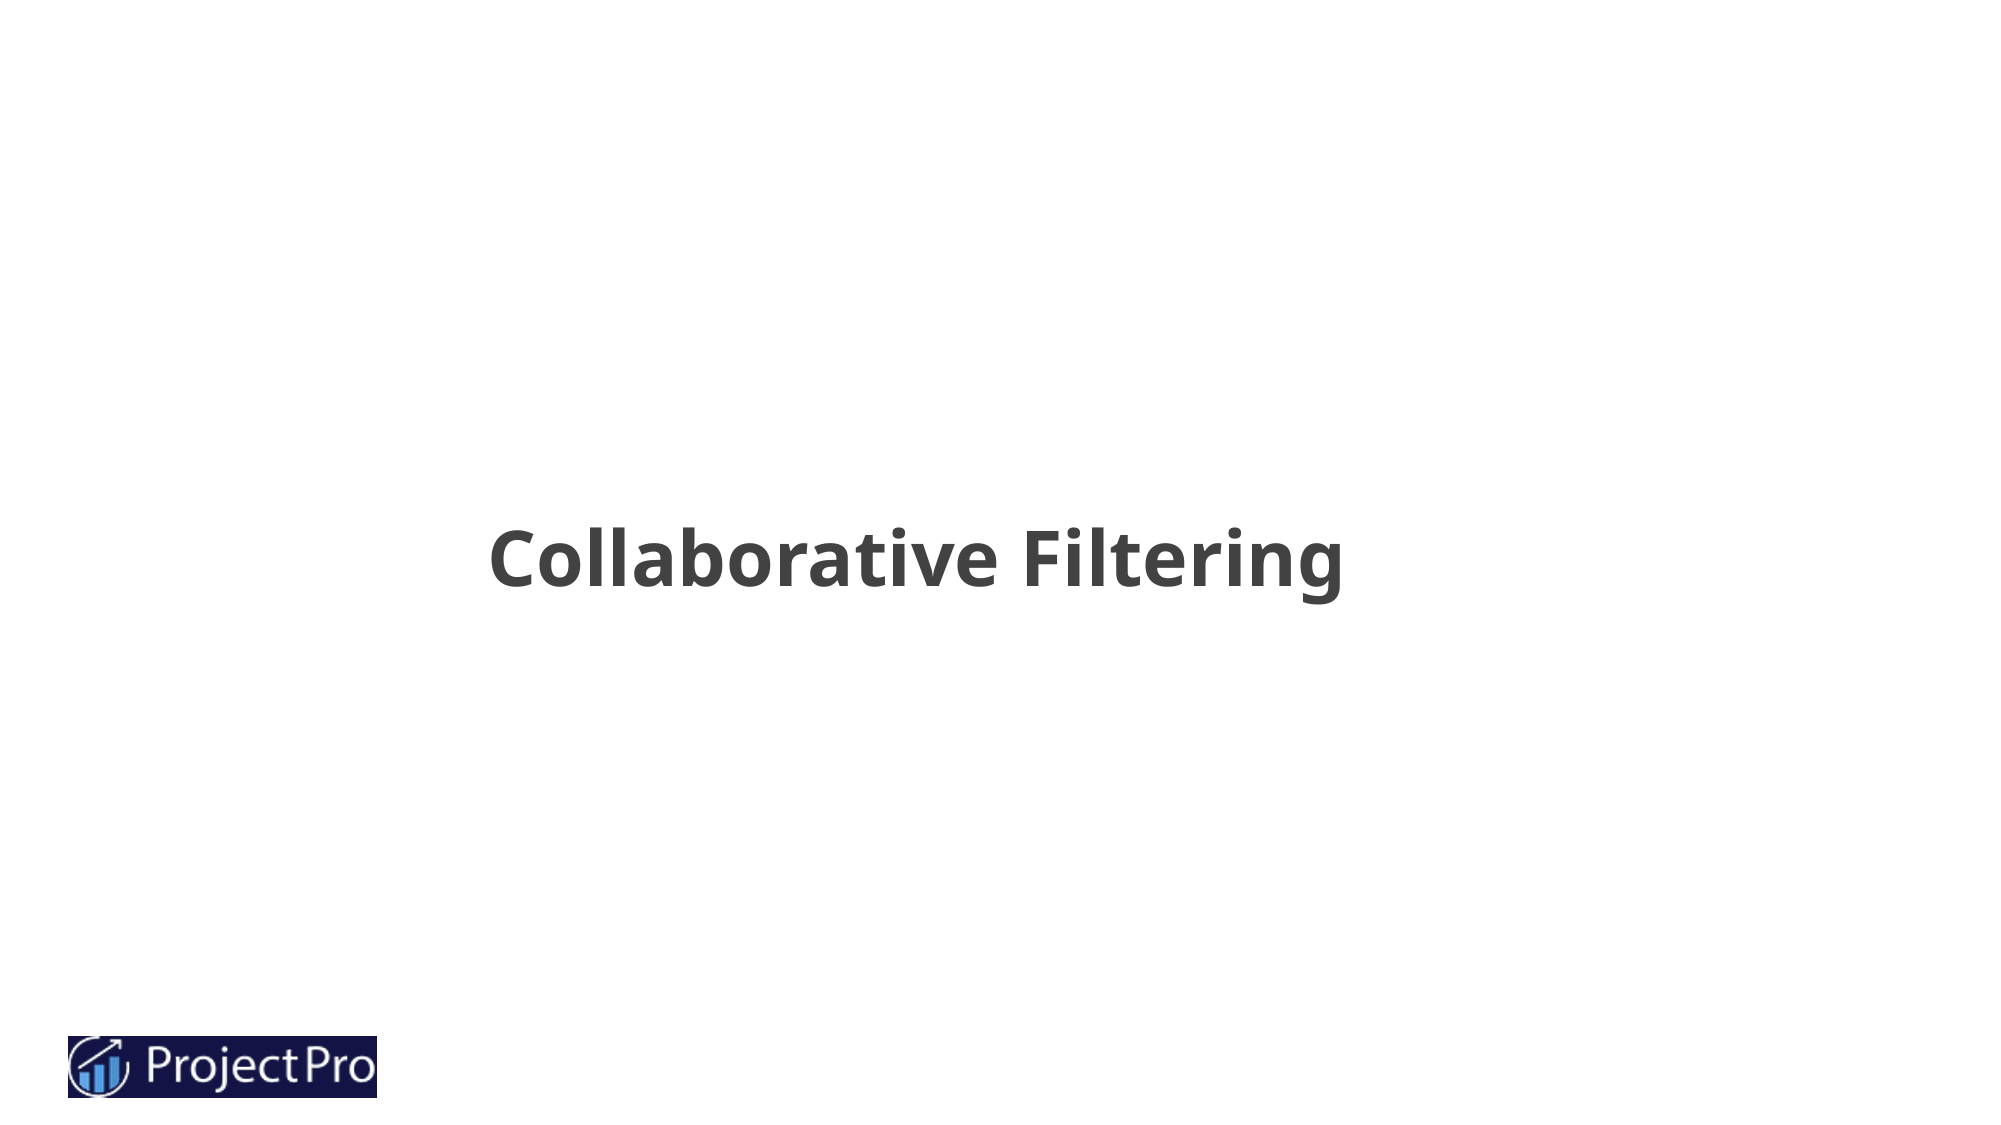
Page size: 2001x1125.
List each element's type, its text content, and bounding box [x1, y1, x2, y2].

title Collaborative Filtering [41, 184, 1813, 940]
picture [68, 1036, 377, 1098]
